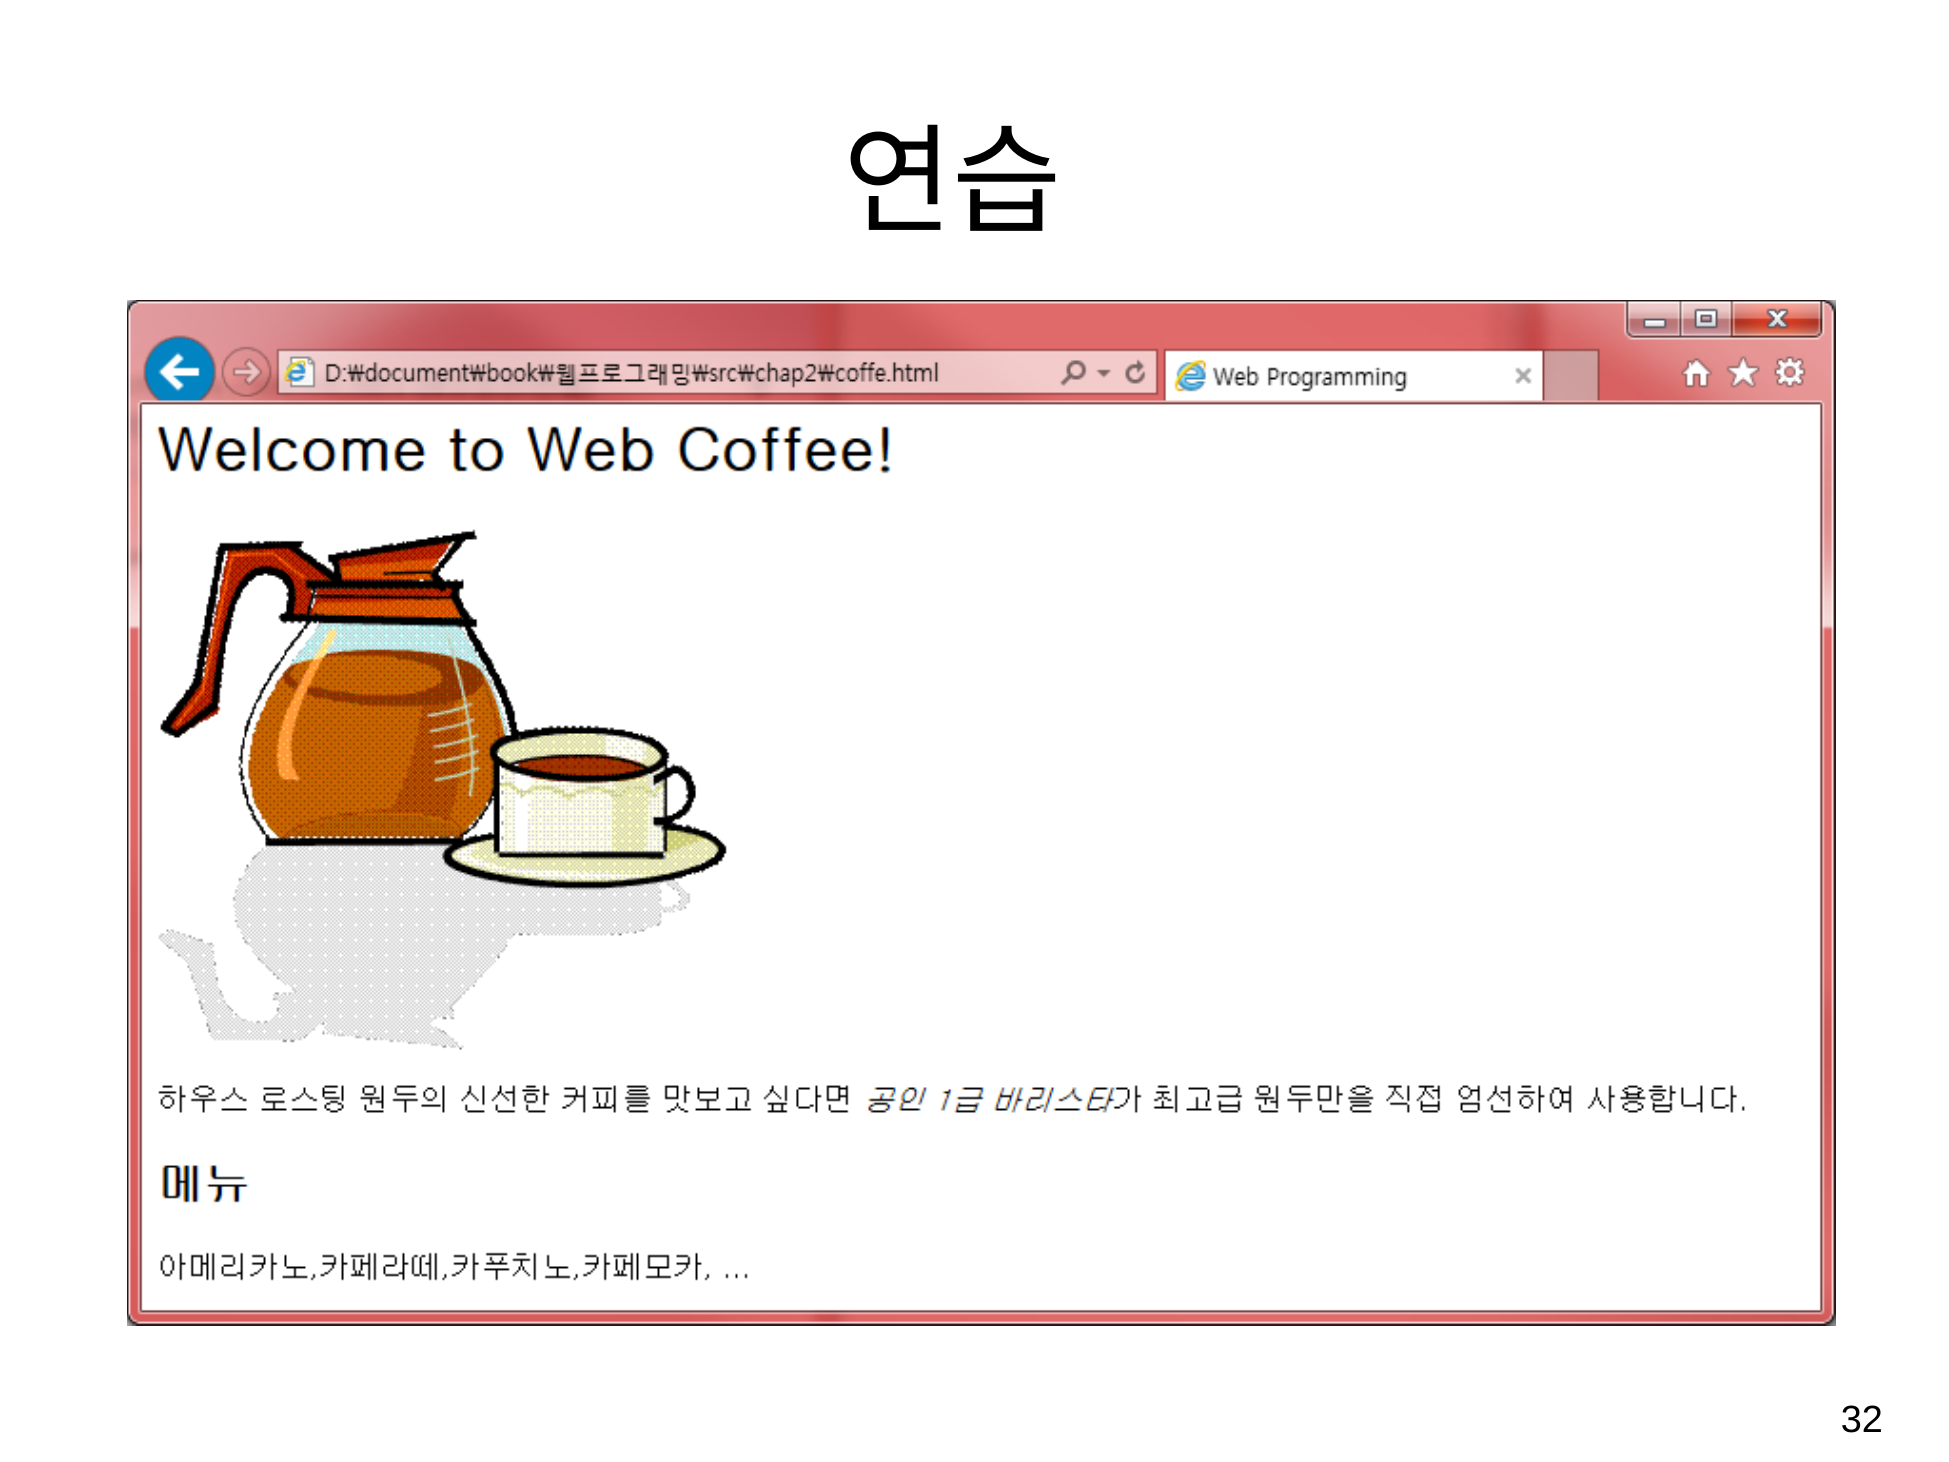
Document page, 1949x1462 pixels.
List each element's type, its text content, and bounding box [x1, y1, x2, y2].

picture [126, 300, 1836, 1327]
slide_number 32 [1496, 1372, 1899, 1462]
title 연습 [156, 92, 1749, 255]
